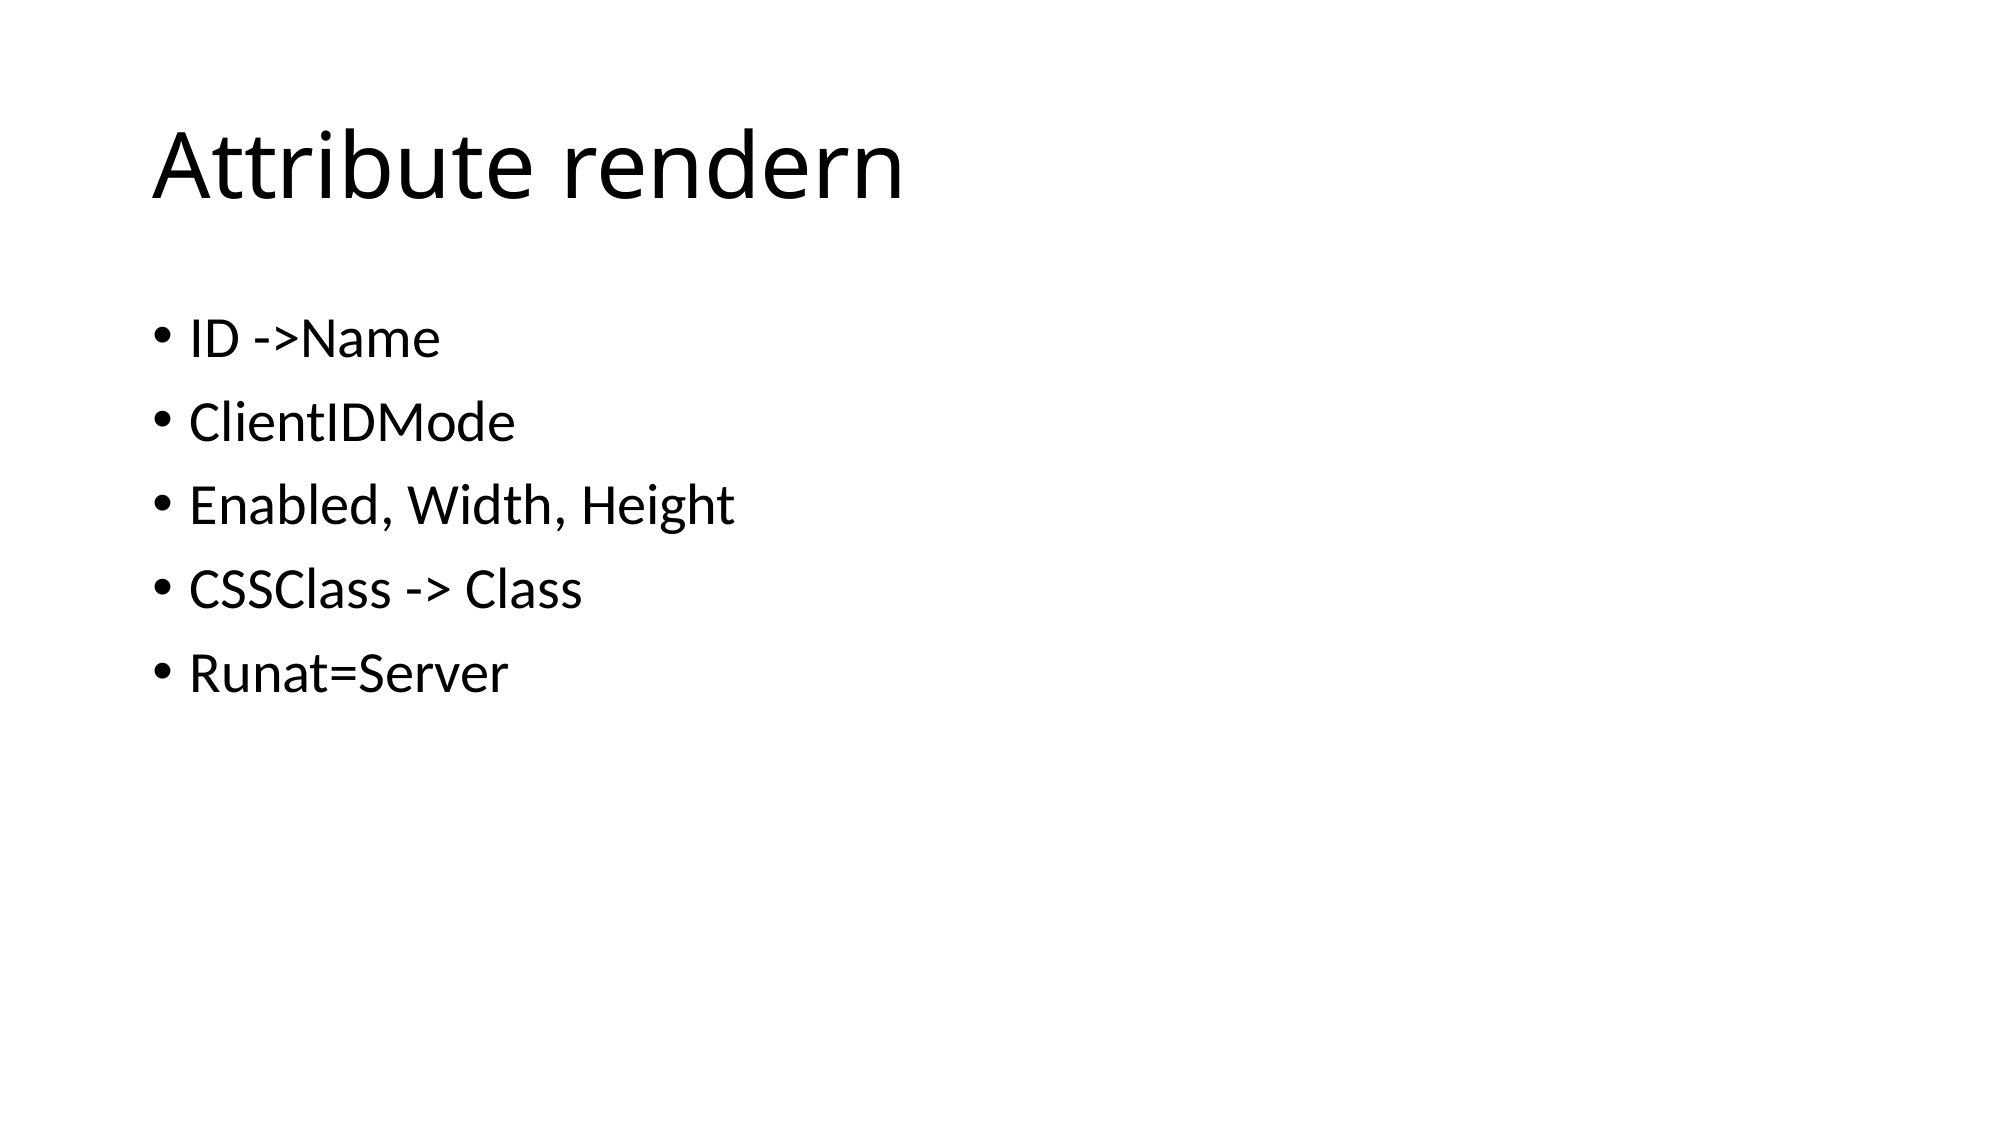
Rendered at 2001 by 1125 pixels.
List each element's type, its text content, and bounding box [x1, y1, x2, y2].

list ID ->Name ClientIDMode Enabled, Width, Height CSSClass -> Class Runat=Server [137, 299, 1863, 1014]
title Attribute rendern [137, 59, 1863, 278]
